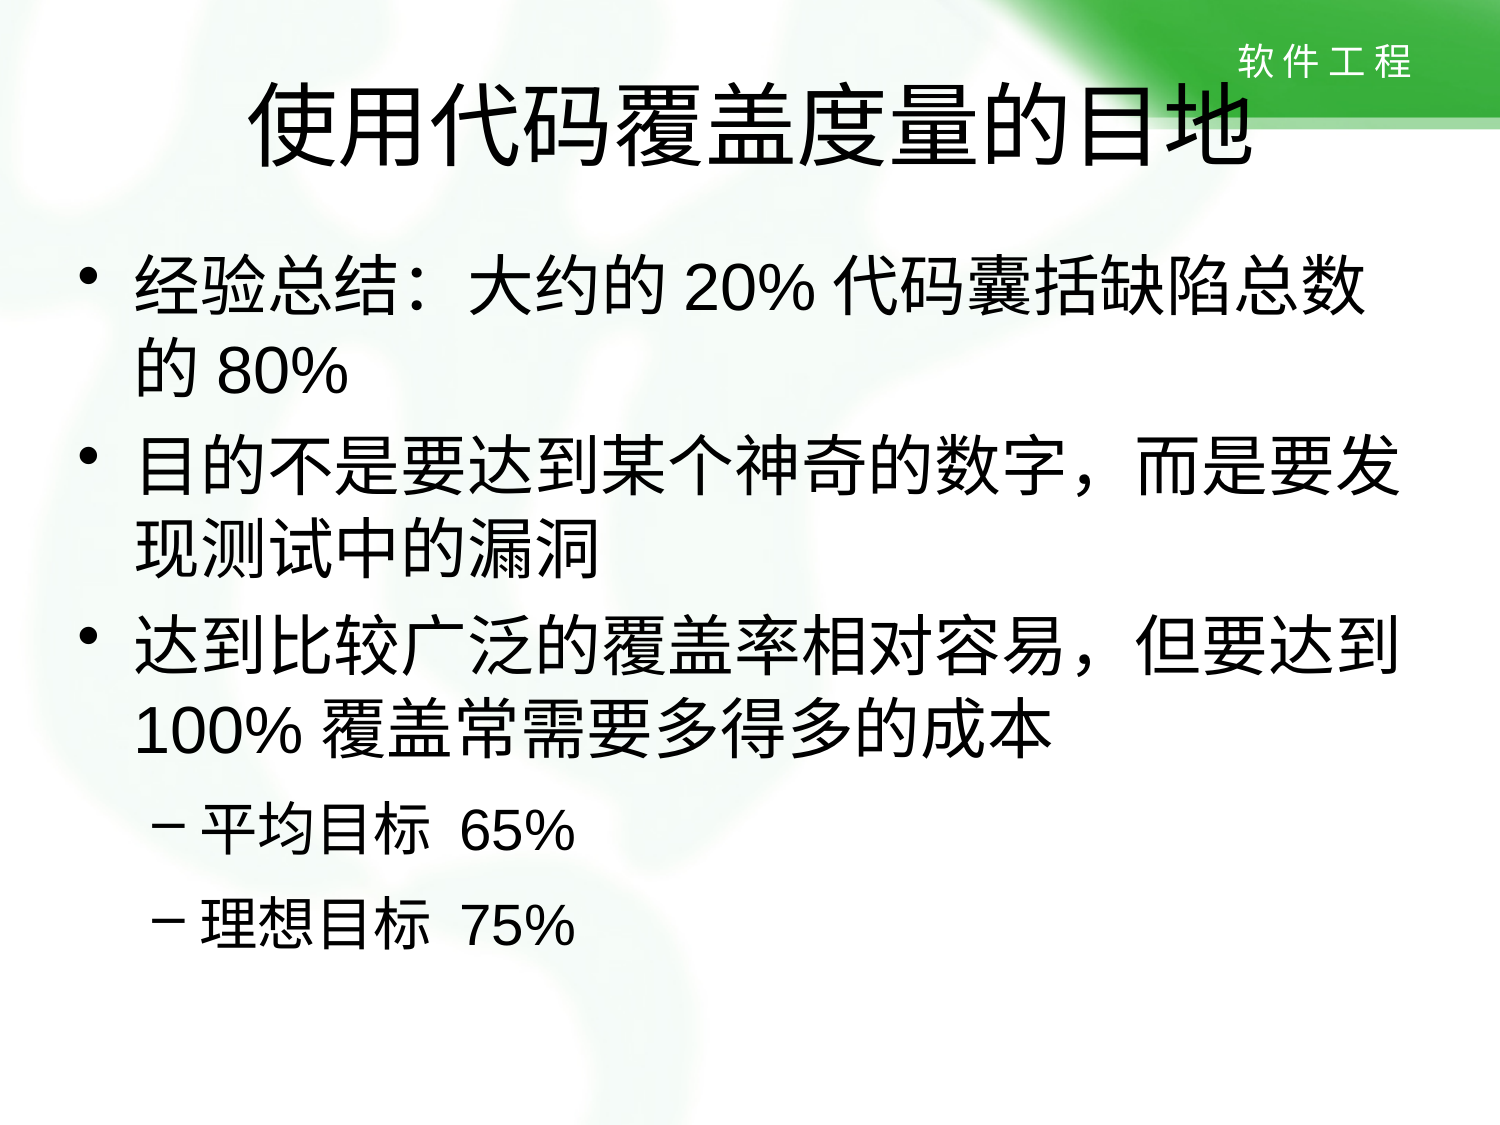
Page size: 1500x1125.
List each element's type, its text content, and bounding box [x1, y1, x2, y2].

picture [0, 0, 1500, 1125]
title 使用代码覆盖度量的目地 [62, 75, 1440, 172]
list 经验总结：大约的20%代码囊括缺陷总数的80% 目的不是要达到某个神奇的数字，而是要发现测试中的漏洞 达到比较广泛的覆盖率相对容易，但要达到100%覆盖常需要多得多的成本 平均目标 65% 理想目标 75% [62, 233, 1439, 834]
